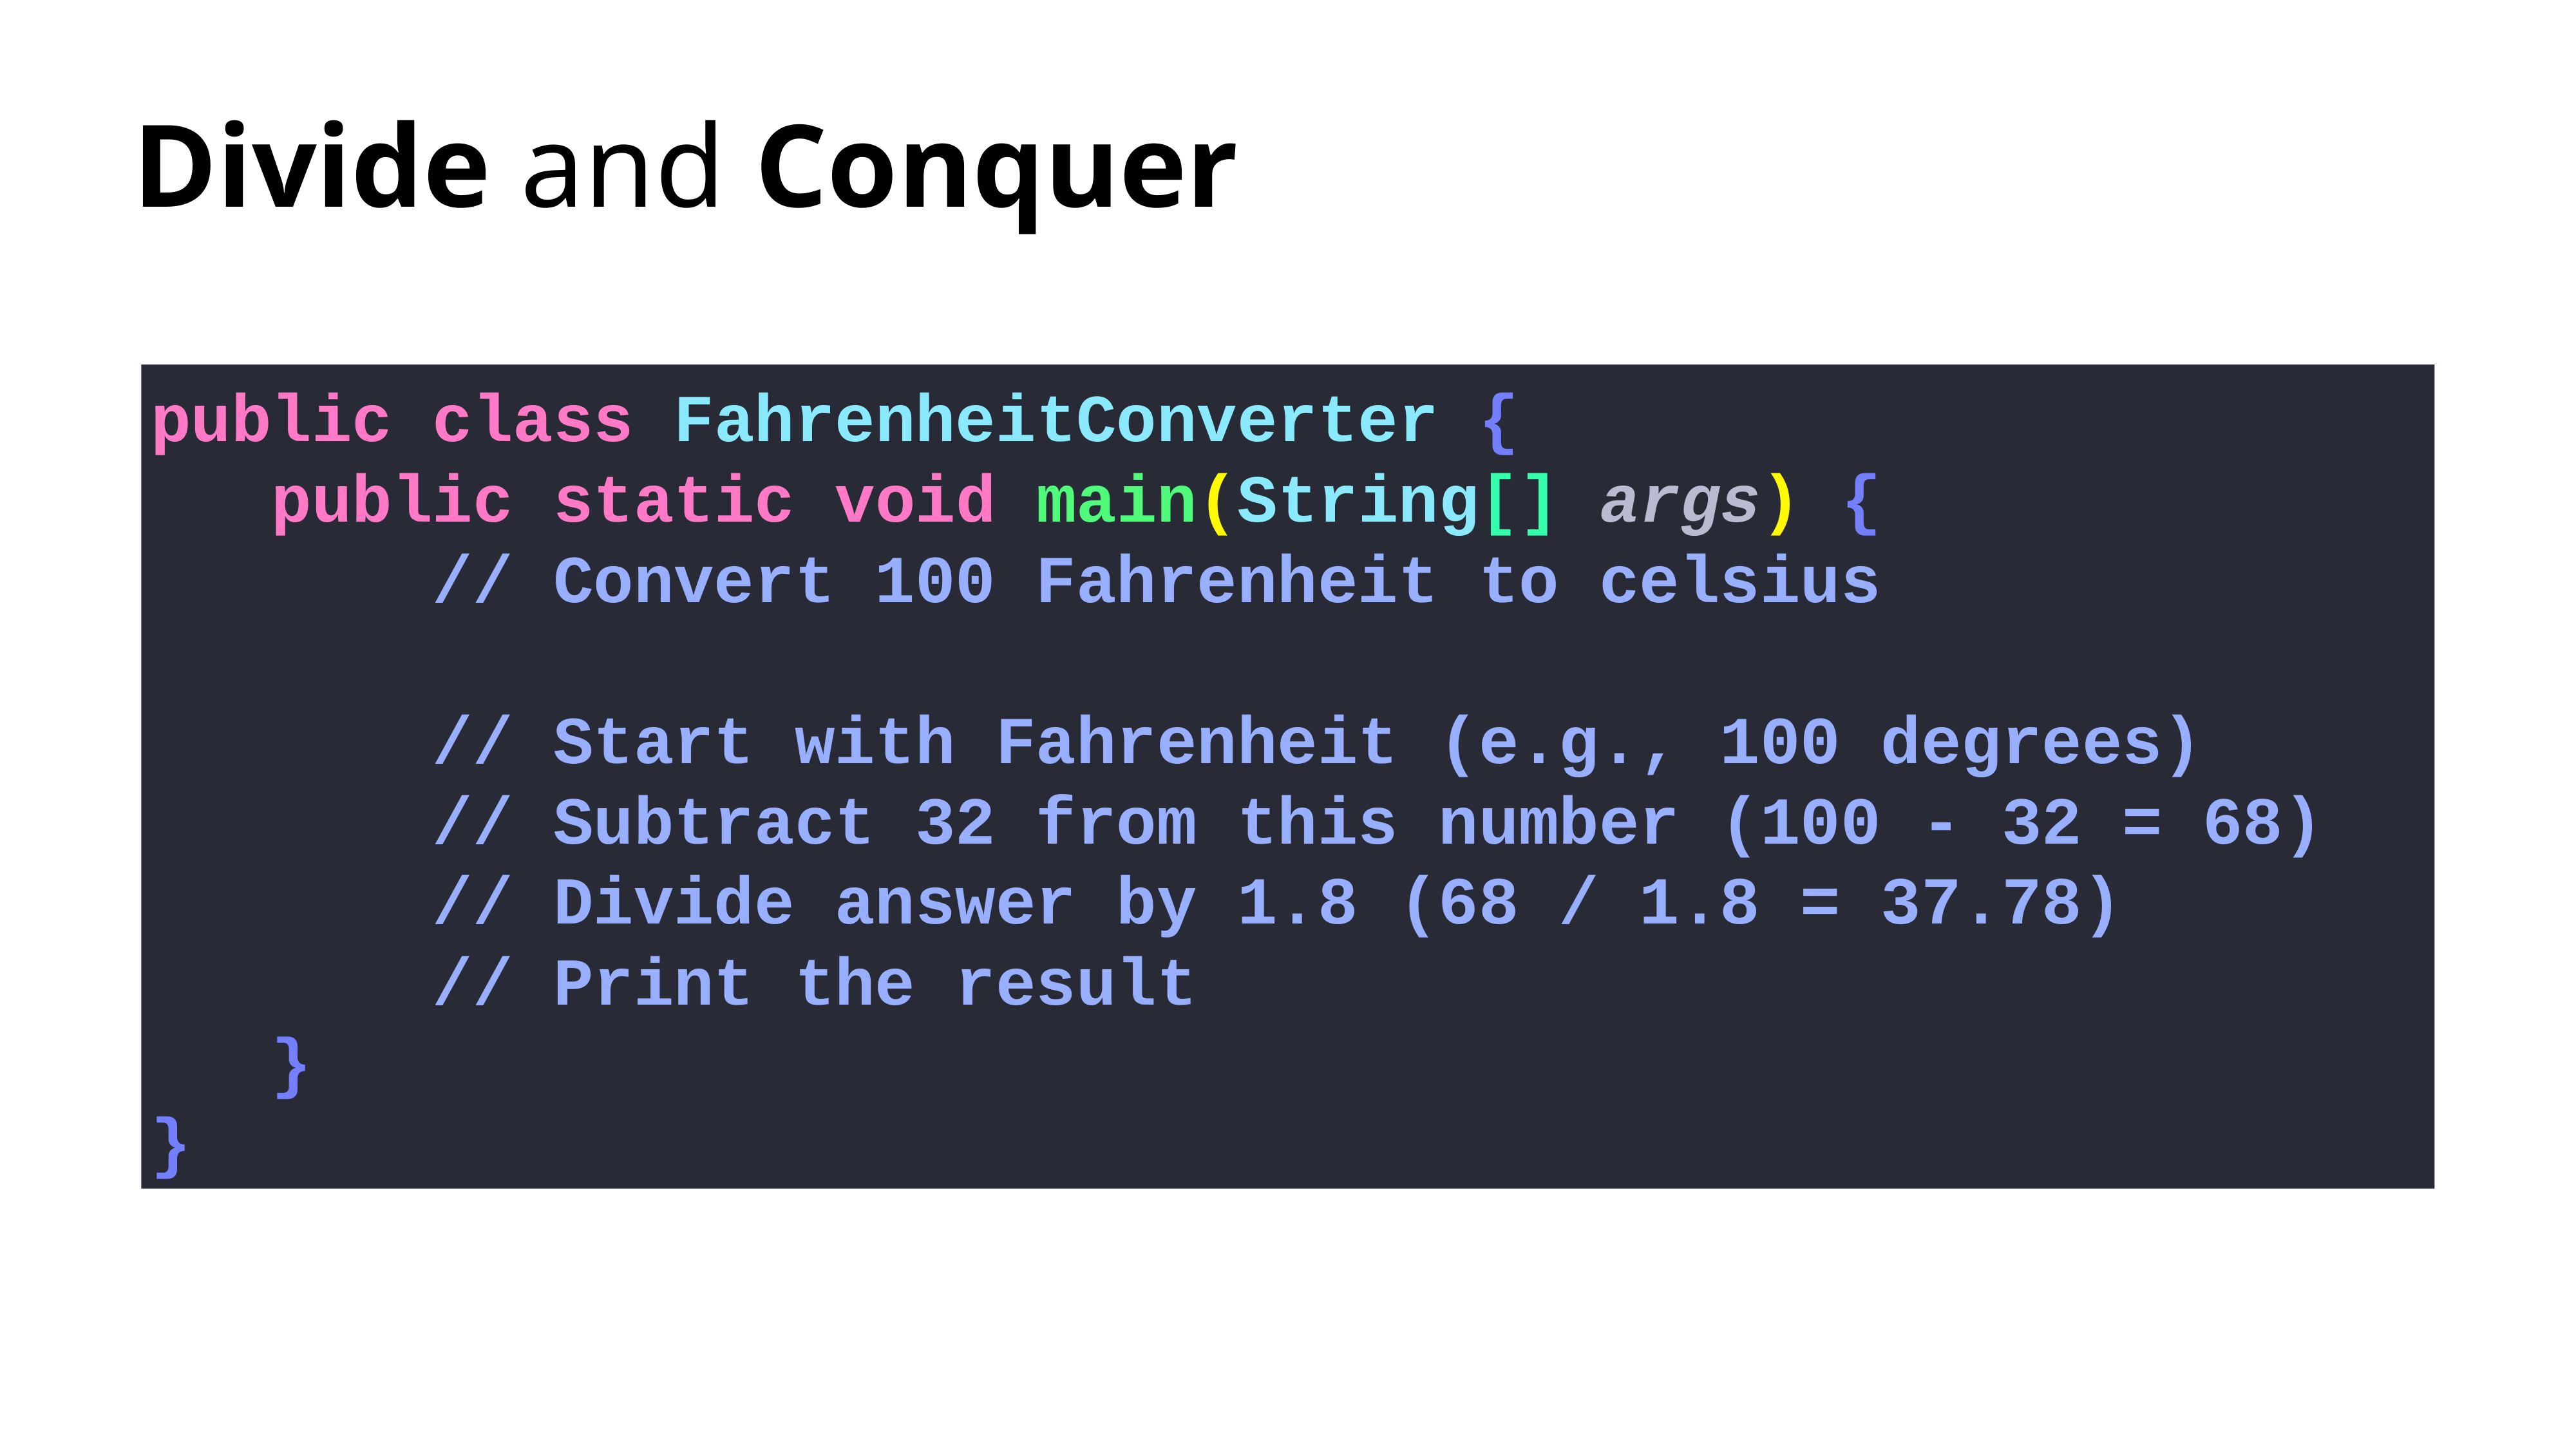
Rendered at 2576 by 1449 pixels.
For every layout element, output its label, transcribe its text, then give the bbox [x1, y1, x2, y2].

title Divide and Conquer [127, 114, 2449, 266]
text_box public class FahrenheitConverter { public static void main(String[] args) { // Convert 100 Fahrenheit to celsius // Start with Fahrenheit (e.g., 100 degrees) // Subtract 32 from this number (100 - 32 = 68) // Divide answer by 1.8 (68 / 1.8 = 37.78) // Print the result } } [141, 365, 2435, 1189]
